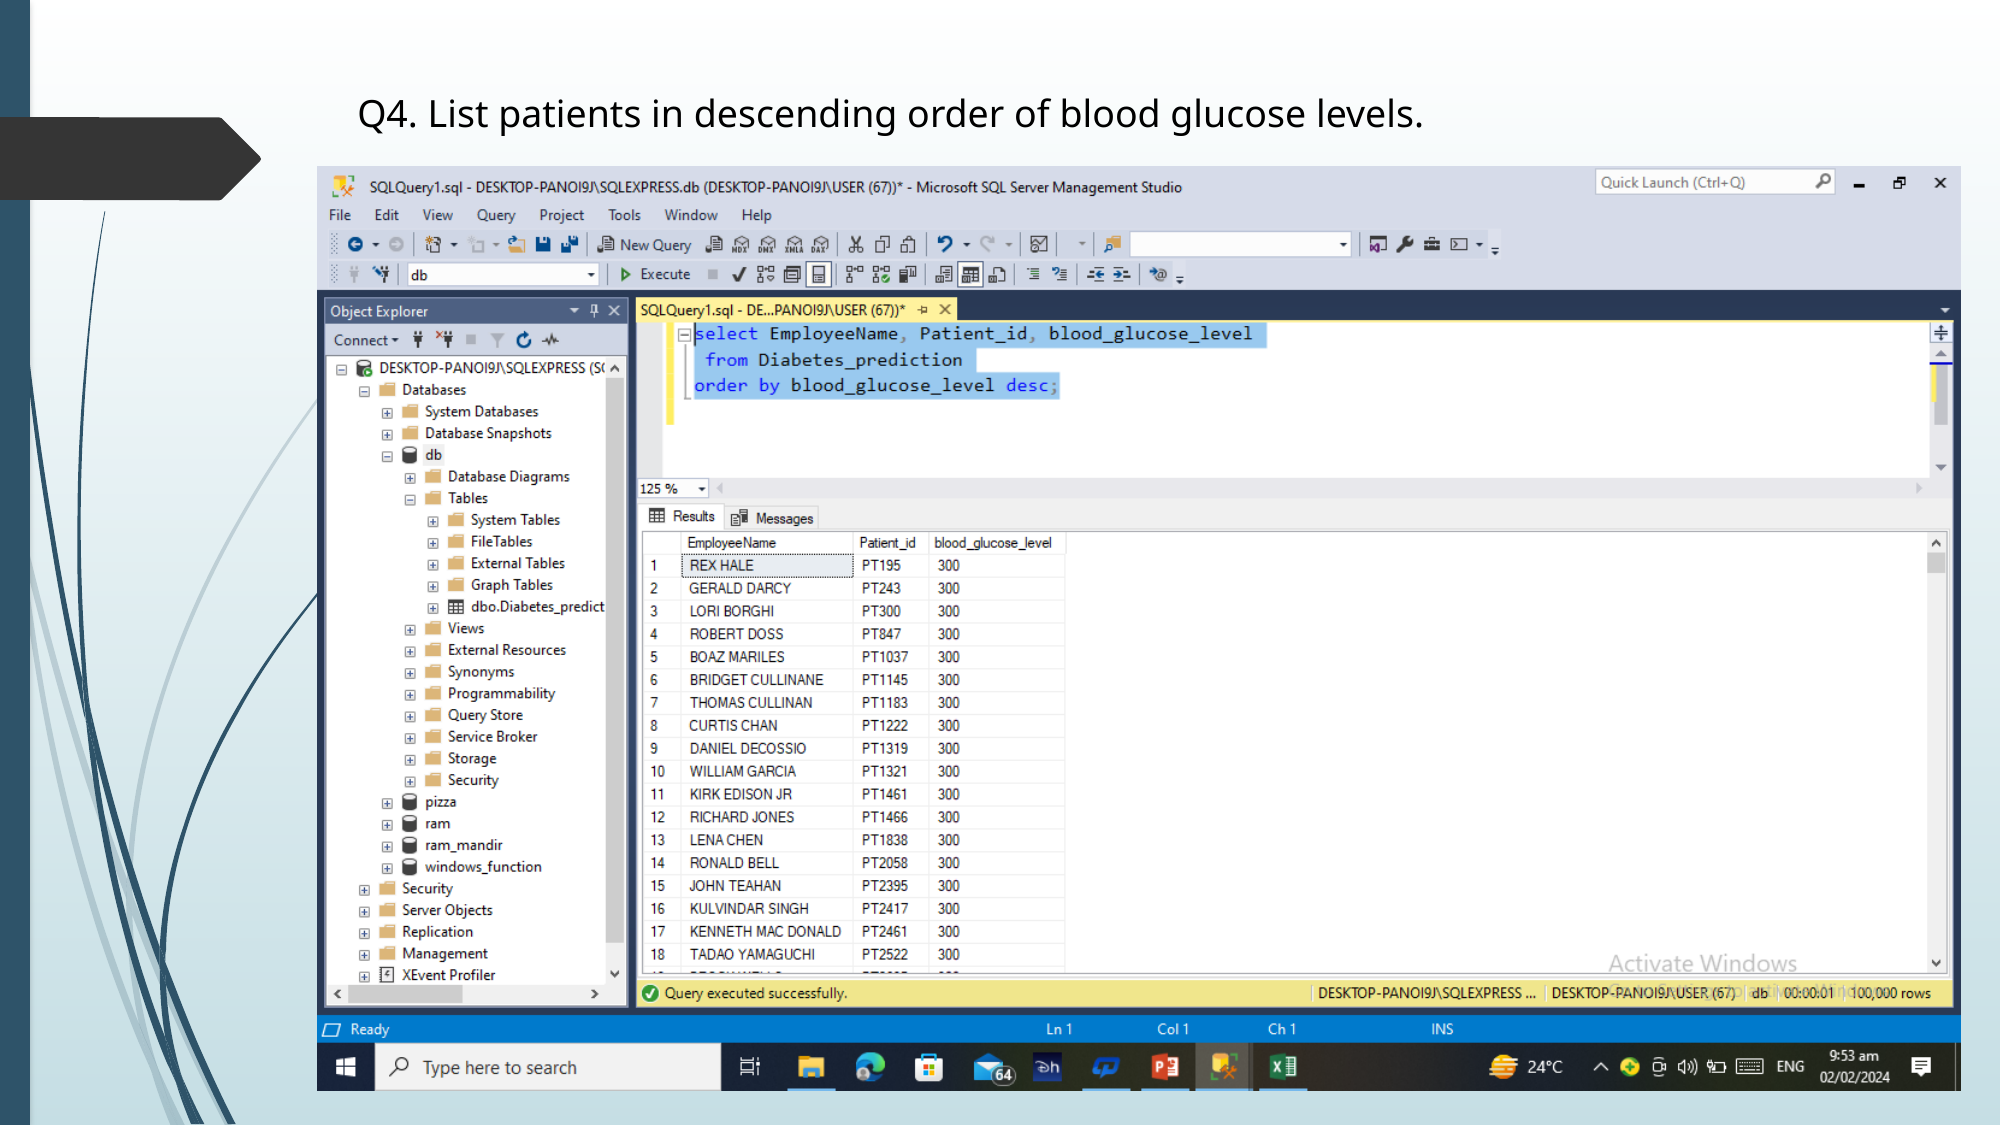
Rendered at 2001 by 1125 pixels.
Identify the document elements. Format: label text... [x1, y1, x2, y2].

text_box Q4. List patients in descending order of blood glucose levels. [332, 82, 1668, 142]
picture [316, 165, 1961, 1091]
